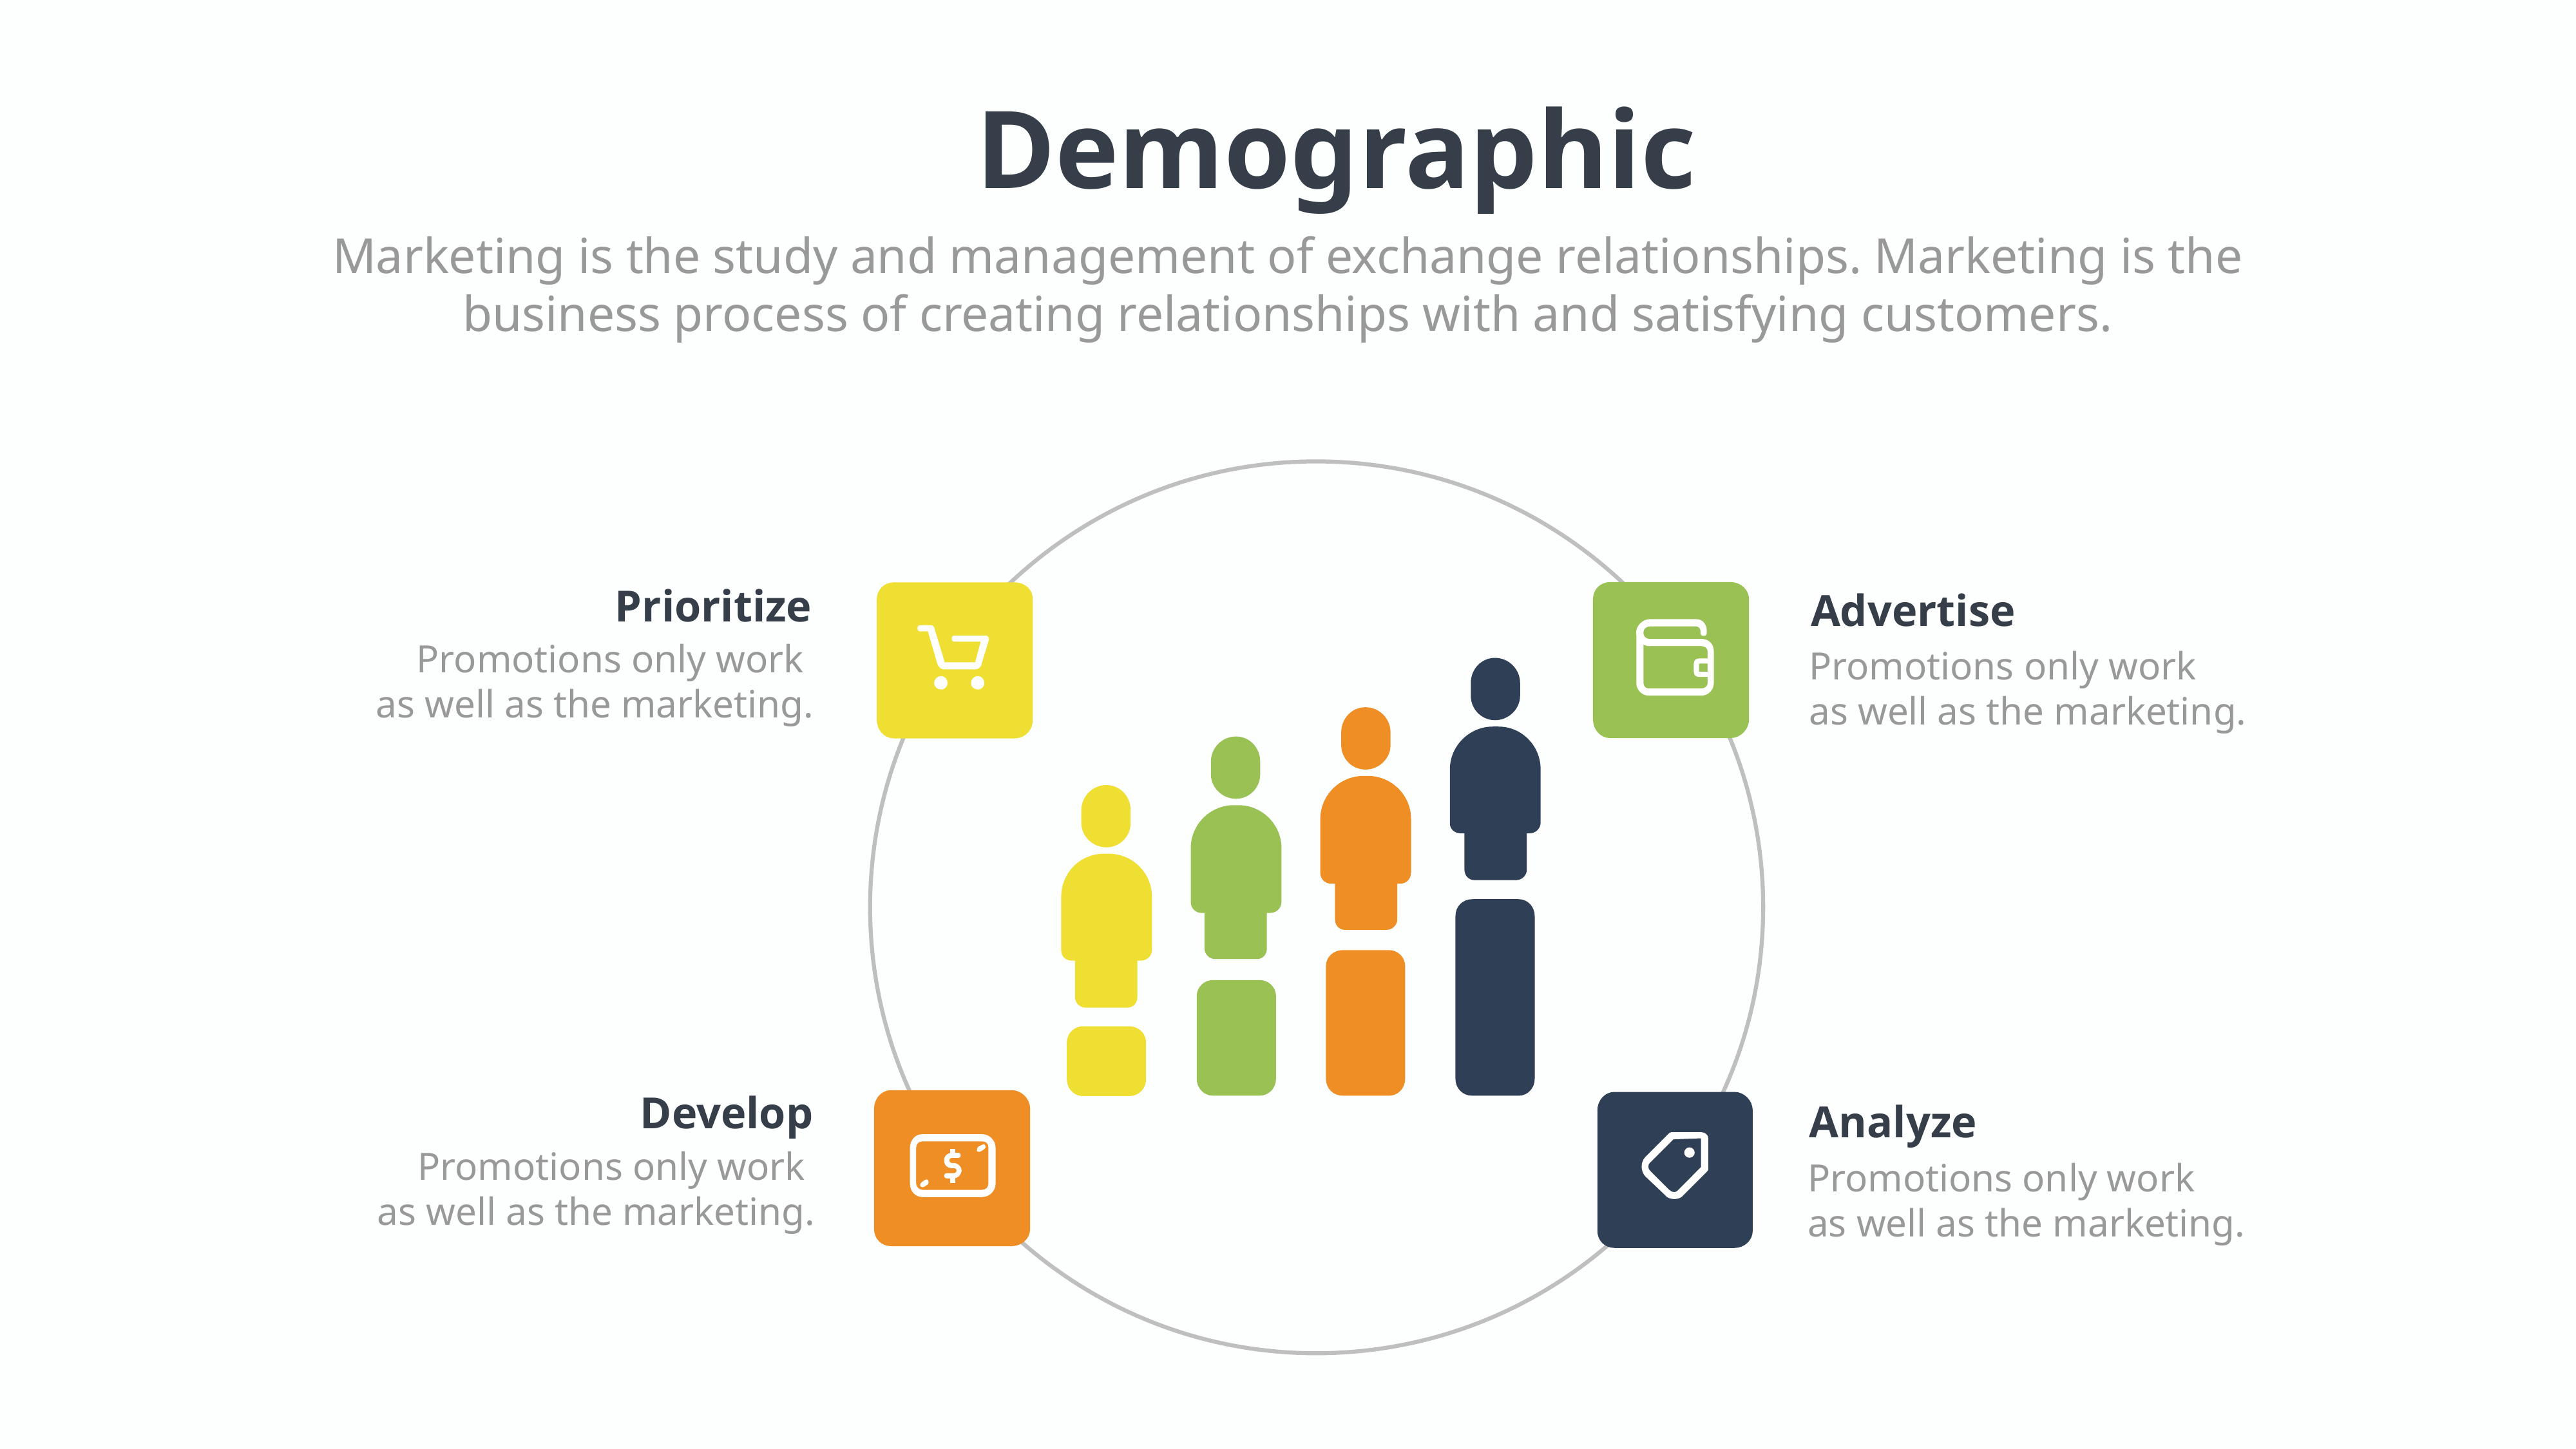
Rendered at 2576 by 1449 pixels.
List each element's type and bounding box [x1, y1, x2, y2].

text_box [1636, 637, 1714, 696]
text_box [1320, 775, 1411, 930]
text_box [873, 1090, 1031, 1247]
text_box [920, 1179, 929, 1188]
text_box [1798, 1090, 2308, 1341]
text_box [977, 1144, 986, 1152]
text_box [1081, 785, 1131, 848]
text_box [910, 1134, 996, 1197]
text_box [1190, 805, 1282, 960]
text_box [1597, 1092, 1753, 1248]
text_box [1210, 736, 1261, 799]
text_box [950, 1175, 955, 1183]
text_box [1636, 619, 1707, 647]
text_box [1067, 1026, 1147, 1096]
text_box [1684, 1147, 1695, 1158]
text_box [1641, 1132, 1708, 1199]
text_box [1455, 899, 1535, 1096]
text_box [971, 676, 985, 690]
text_box [917, 625, 989, 670]
text_box [934, 676, 948, 690]
text_box [281, 76, 2295, 348]
text_box [1471, 658, 1520, 721]
text_box [1326, 950, 1406, 1096]
text_box [1196, 980, 1276, 1096]
text_box [230, 573, 823, 777]
text_box [1693, 658, 1707, 677]
text_box [1592, 582, 1750, 739]
text_box [877, 582, 1033, 739]
text_box [944, 1153, 962, 1179]
text_box [231, 1081, 825, 1284]
text_box [1341, 707, 1391, 770]
text_box [1799, 578, 2309, 829]
text_box [1061, 853, 1152, 1008]
text_box [950, 1148, 955, 1155]
text_box [870, 461, 1764, 1354]
text_box [1449, 726, 1541, 880]
